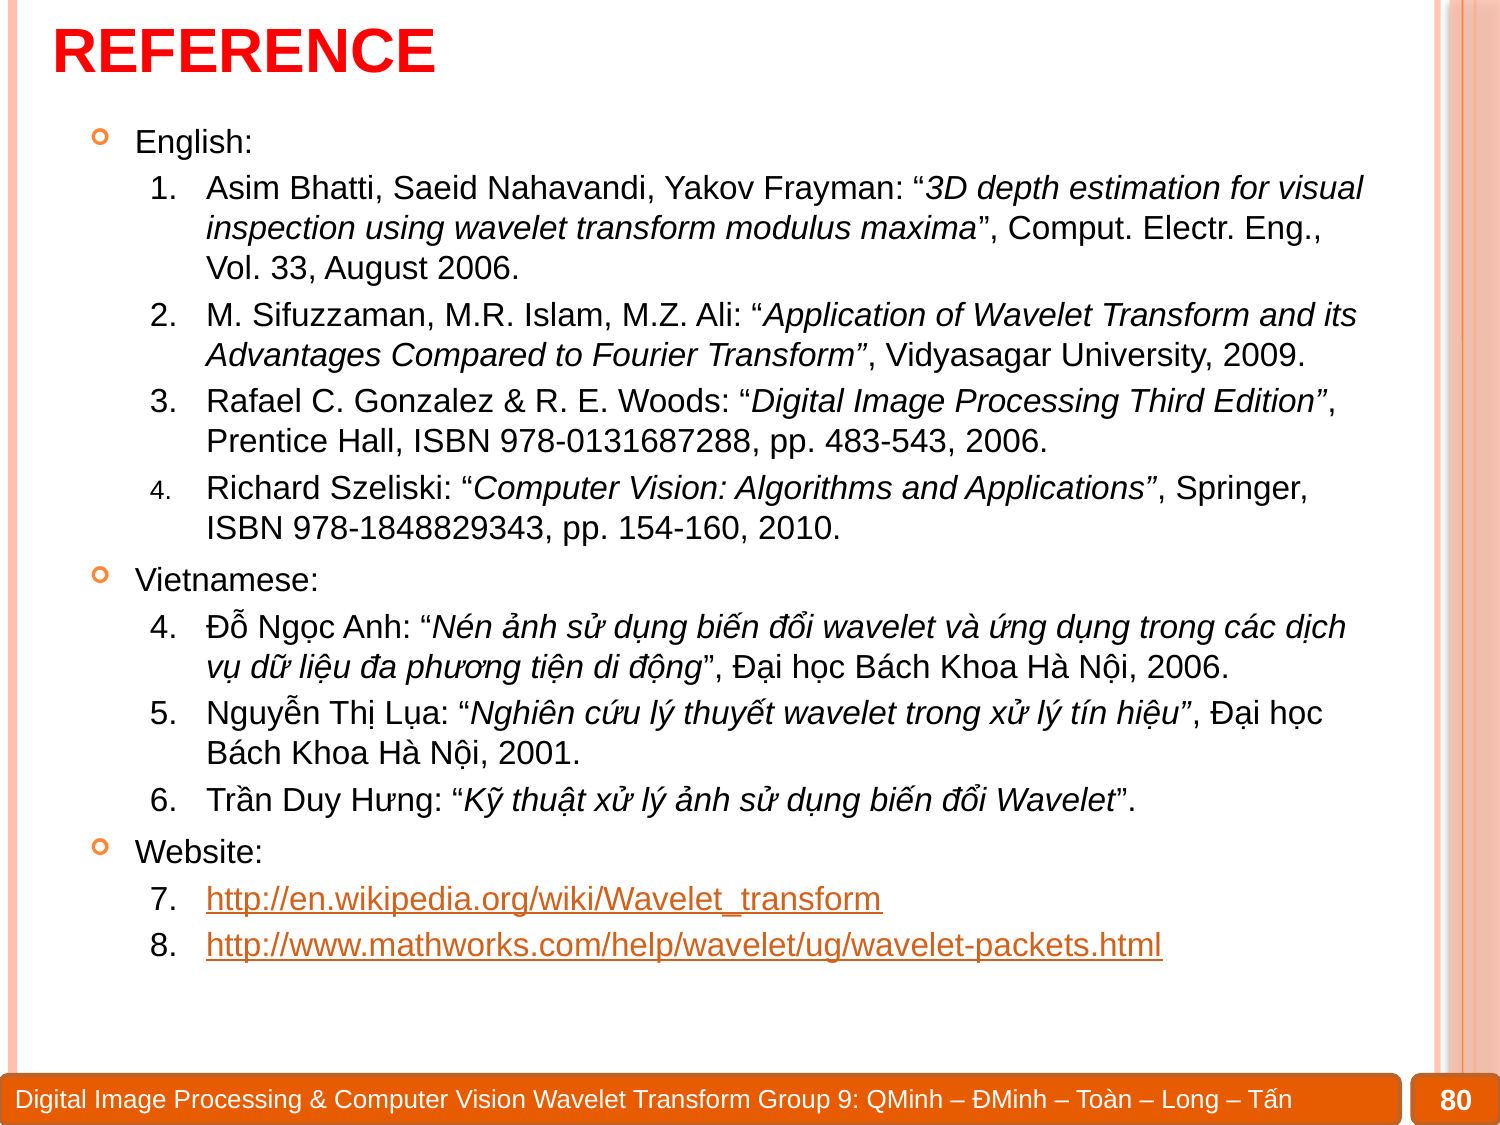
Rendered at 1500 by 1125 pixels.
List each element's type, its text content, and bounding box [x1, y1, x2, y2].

title REFERENCE [37, 12, 1425, 93]
slide_number 80 [1412, 1074, 1500, 1123]
list English: Asim Bhatti, Saeid Nahavandi, Yakov Frayman: “3D depth estimation for visual inspection using wavelet transform modulus maxima”, Comput. Electr. Eng., Vol. 33, August 2006. M. Sifuzzaman, M.R. Islam, M.Z. Ali: “Application of Wavelet Transform and its Advantages Compared to Fourier Transform”, Vidyasagar University, 2009. Rafael C. Gonzalez & R. E. Woods: “Digital Image Processing Third Edition”, Prentice Hall, ISBN 978-0131687288, pp. 483-543, 2006. Richard Szeliski: “Computer Vision: Algorithms and Applications”, Springer, ISBN 978-1848829343, pp. 154-160, 2010. Vietnamese: Đỗ Ngọc Anh: “Nén ảnh sử dụng biến đổi wavelet và ứng dụng trong các dịch vụ dữ liệu đa phương tiện di động”, Đại học Bách Khoa Hà Nội, 2006. Nguyễn Thị Lụa: “Nghiên cứu lý thuyết wavelet trong xử lý tín hiệu”, Đại học Bách Khoa Hà Nội, 2001. Trần Duy Hưng: “Kỹ thuật xử lý ảnh sử dụng biến đổi Wavelet”. Website: http://en.wikipedia.org/wiki/Wavelet_transform http://www.mathworks.com/help/wavelet/ug/wavelet-packets.html [75, 112, 1388, 989]
